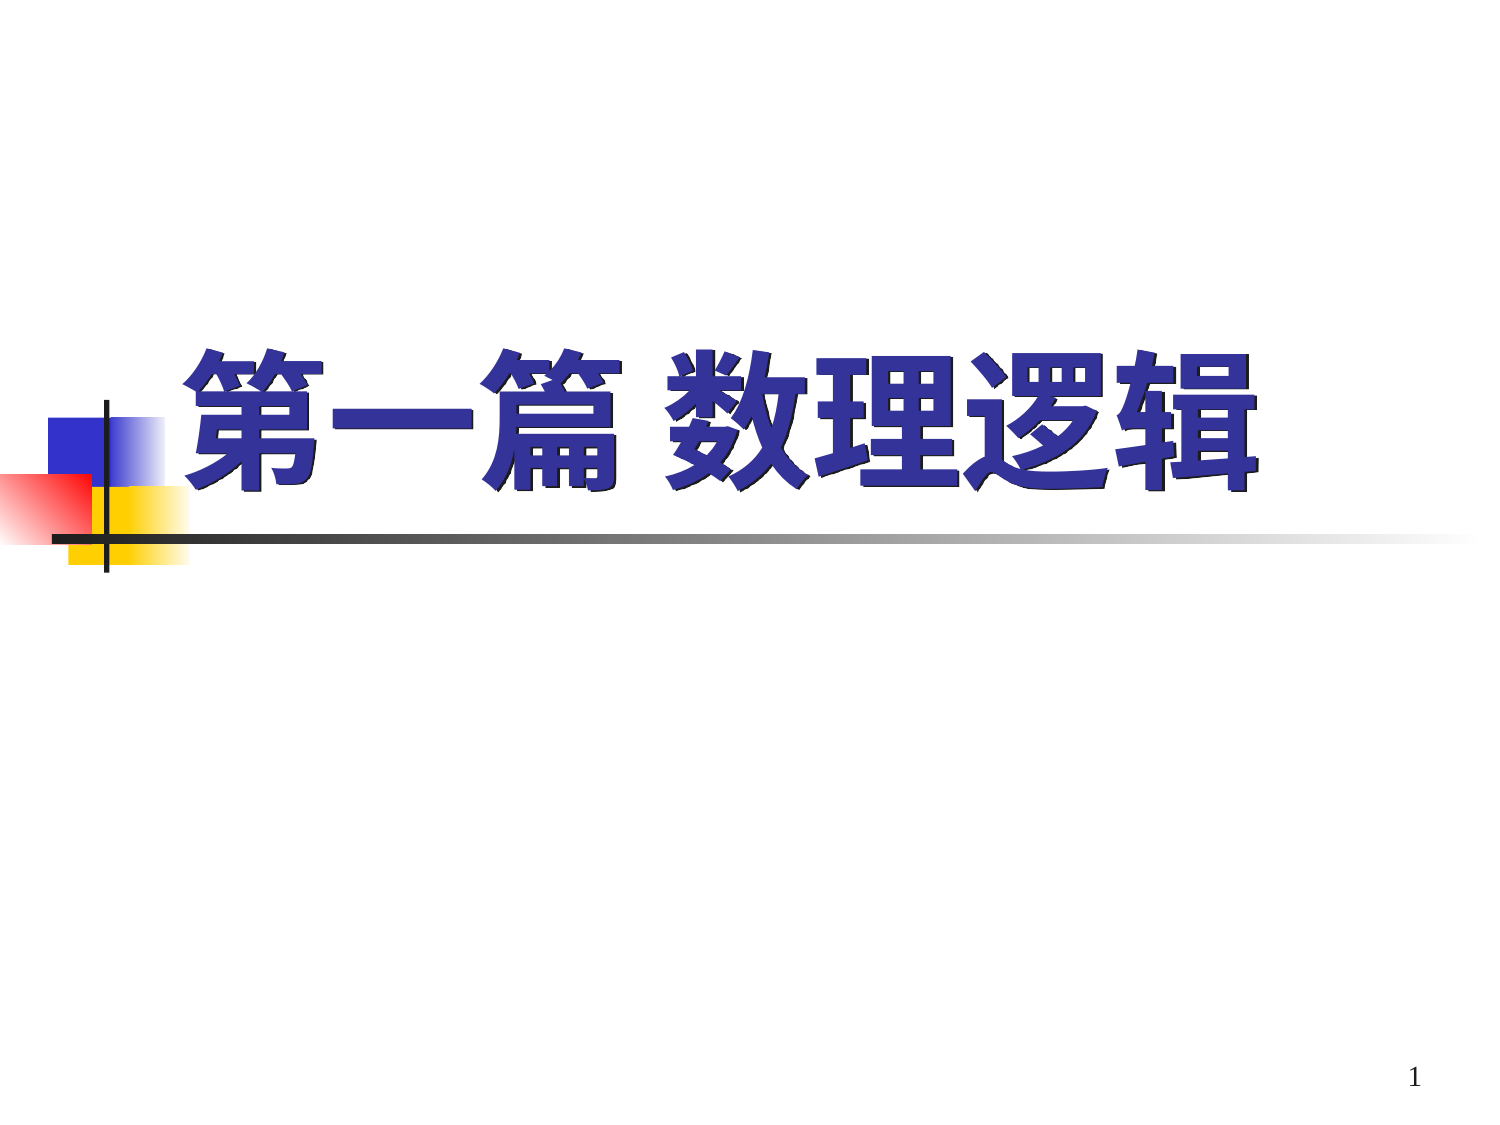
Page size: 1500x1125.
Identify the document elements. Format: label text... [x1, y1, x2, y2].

slide_number 1 [1124, 1024, 1438, 1101]
title 第一篇 数理逻辑 [162, 243, 1438, 515]
